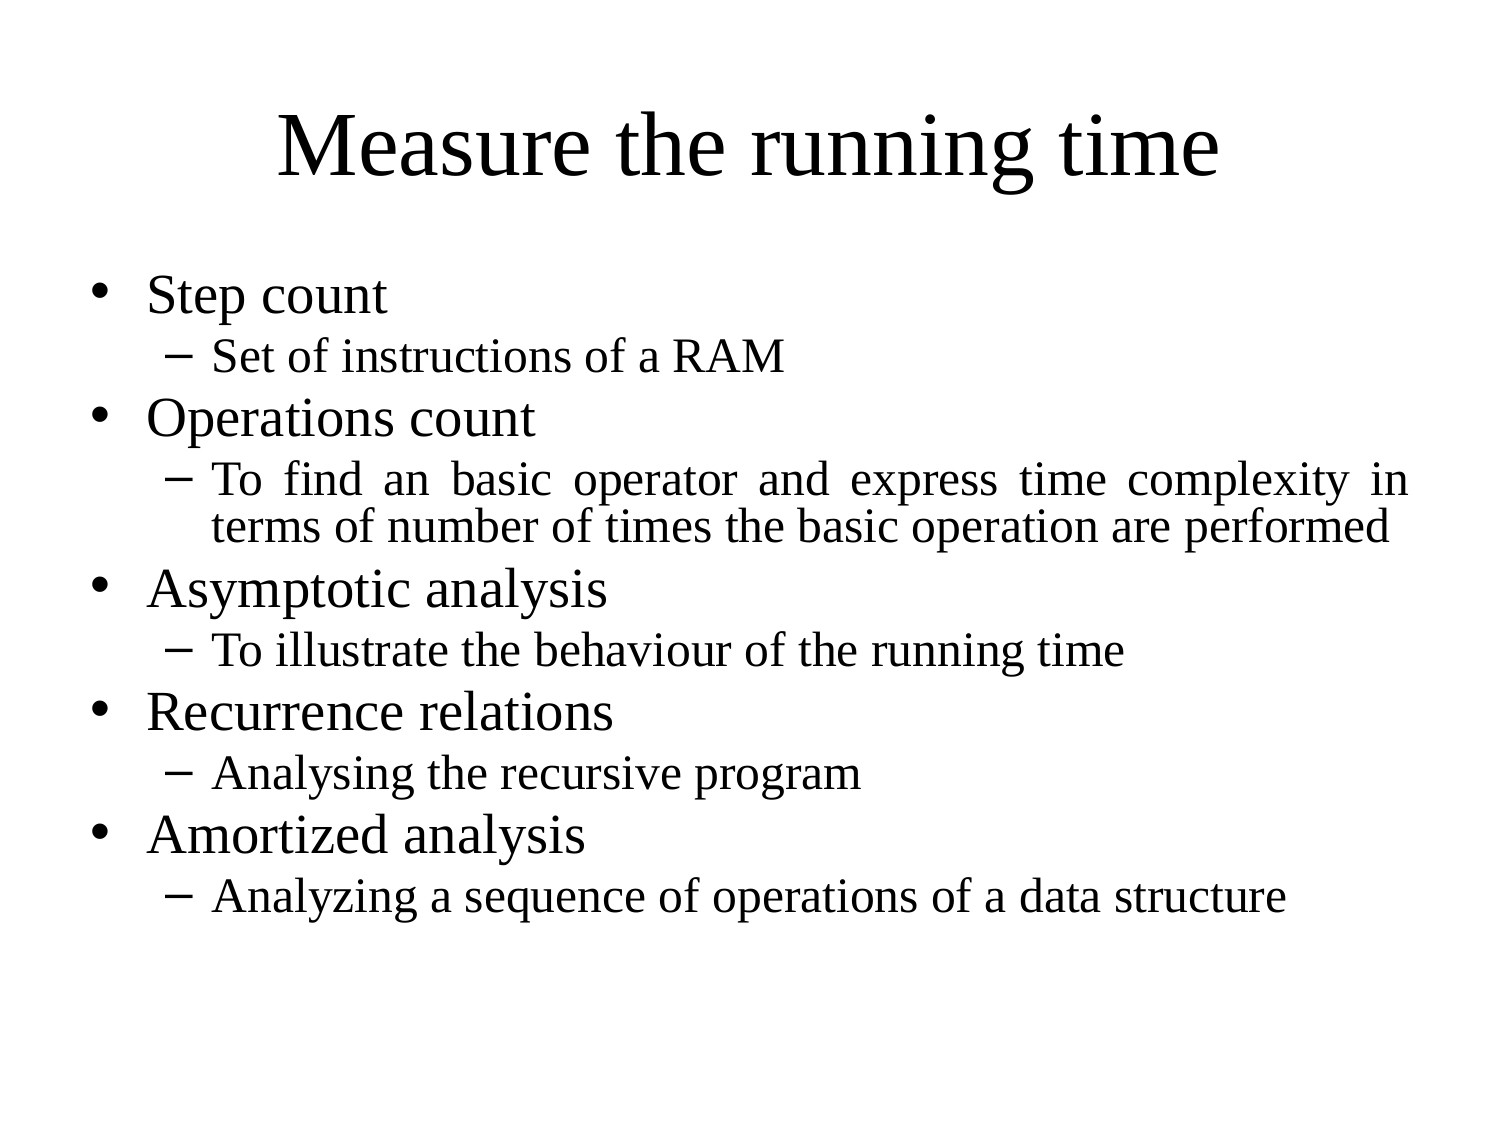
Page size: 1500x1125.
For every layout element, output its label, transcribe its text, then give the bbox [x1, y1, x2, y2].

list Step count Set of instructions of a RAM Operations count To find an basic operator and express time complexity in terms of number of times the basic operation are performed Asymptotic analysis To illustrate the behaviour of the running time Recurrence relations Analysing the recursive program Amortized analysis Analyzing a sequence of operations of a data structure [75, 262, 1425, 1005]
title Measure the running time [75, 45, 1425, 233]
